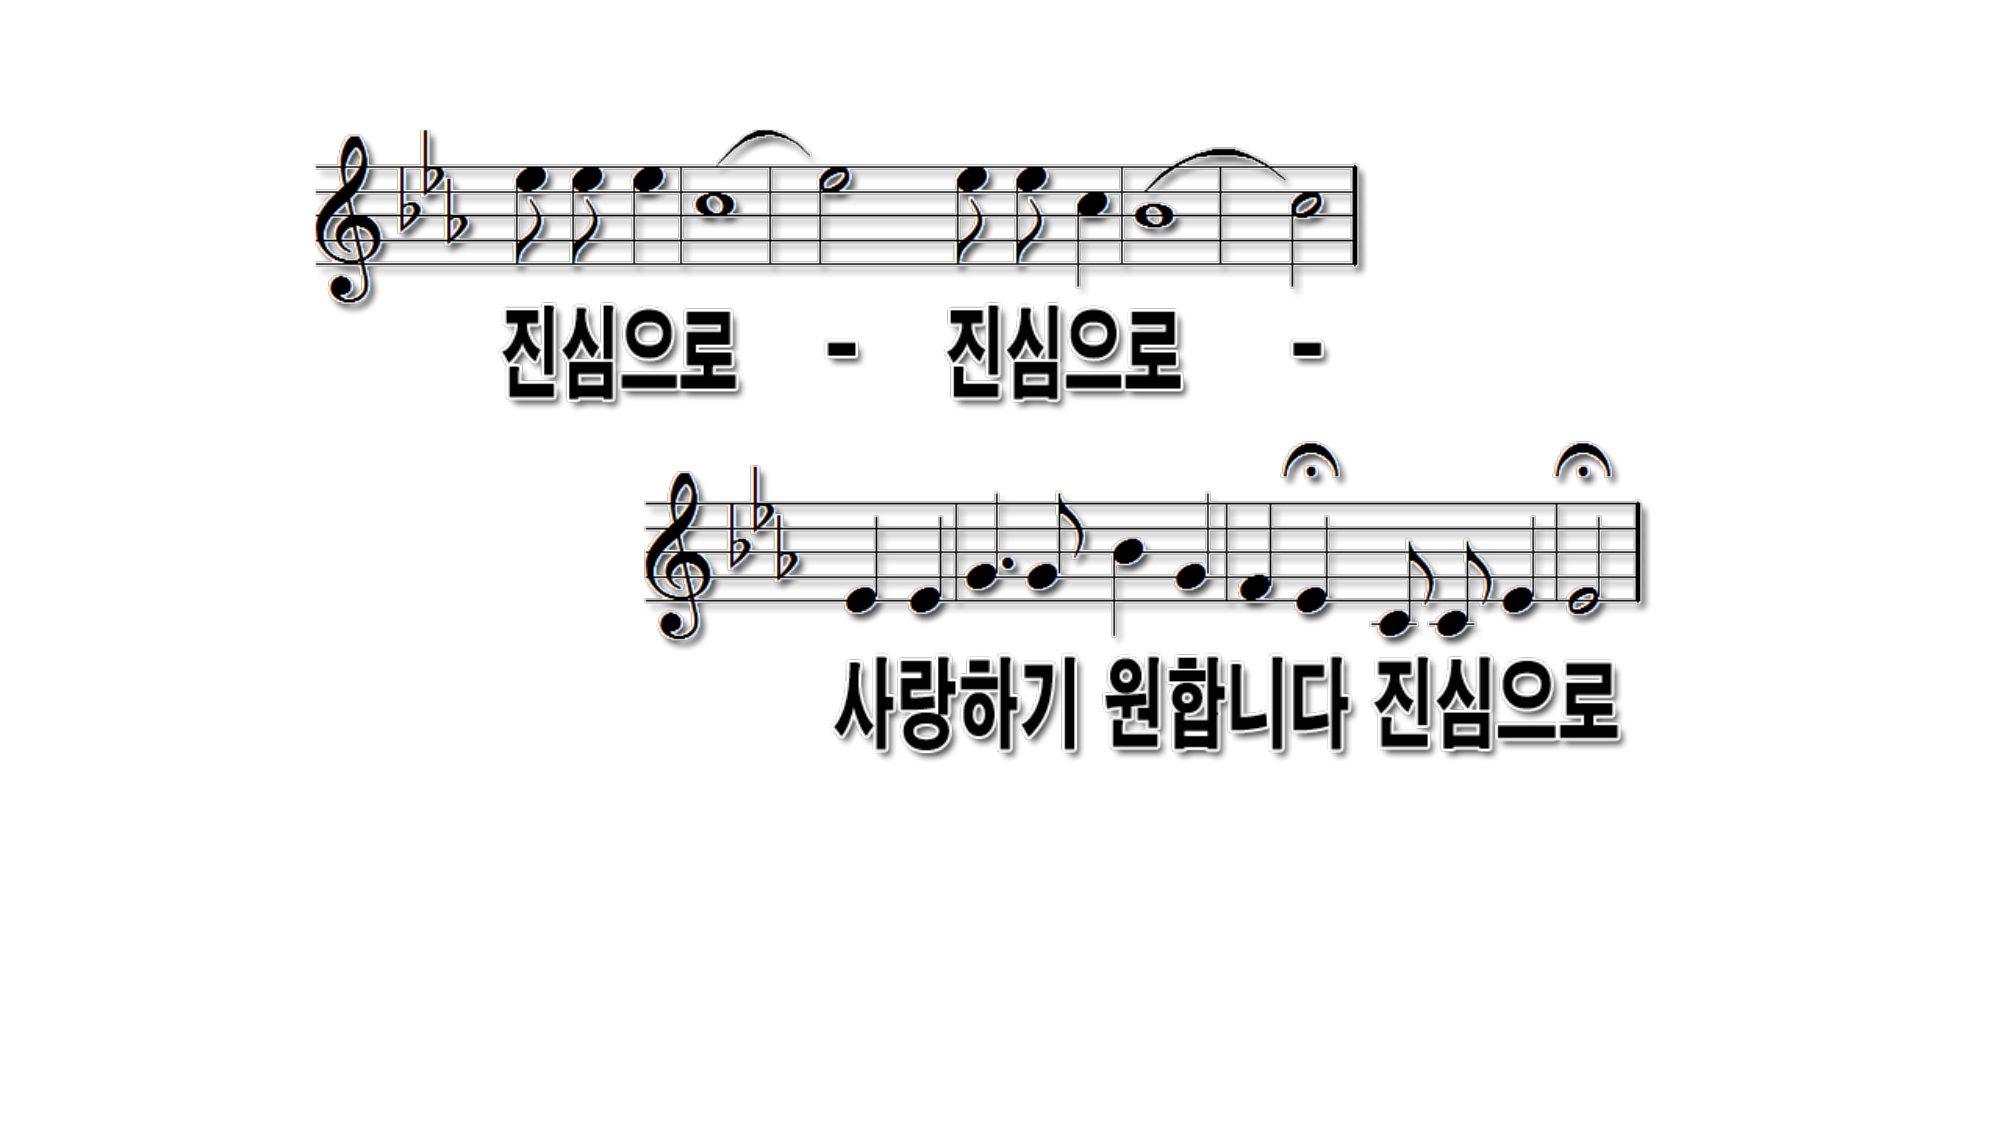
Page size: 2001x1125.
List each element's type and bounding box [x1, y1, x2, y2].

picture [249, 0, 1750, 835]
